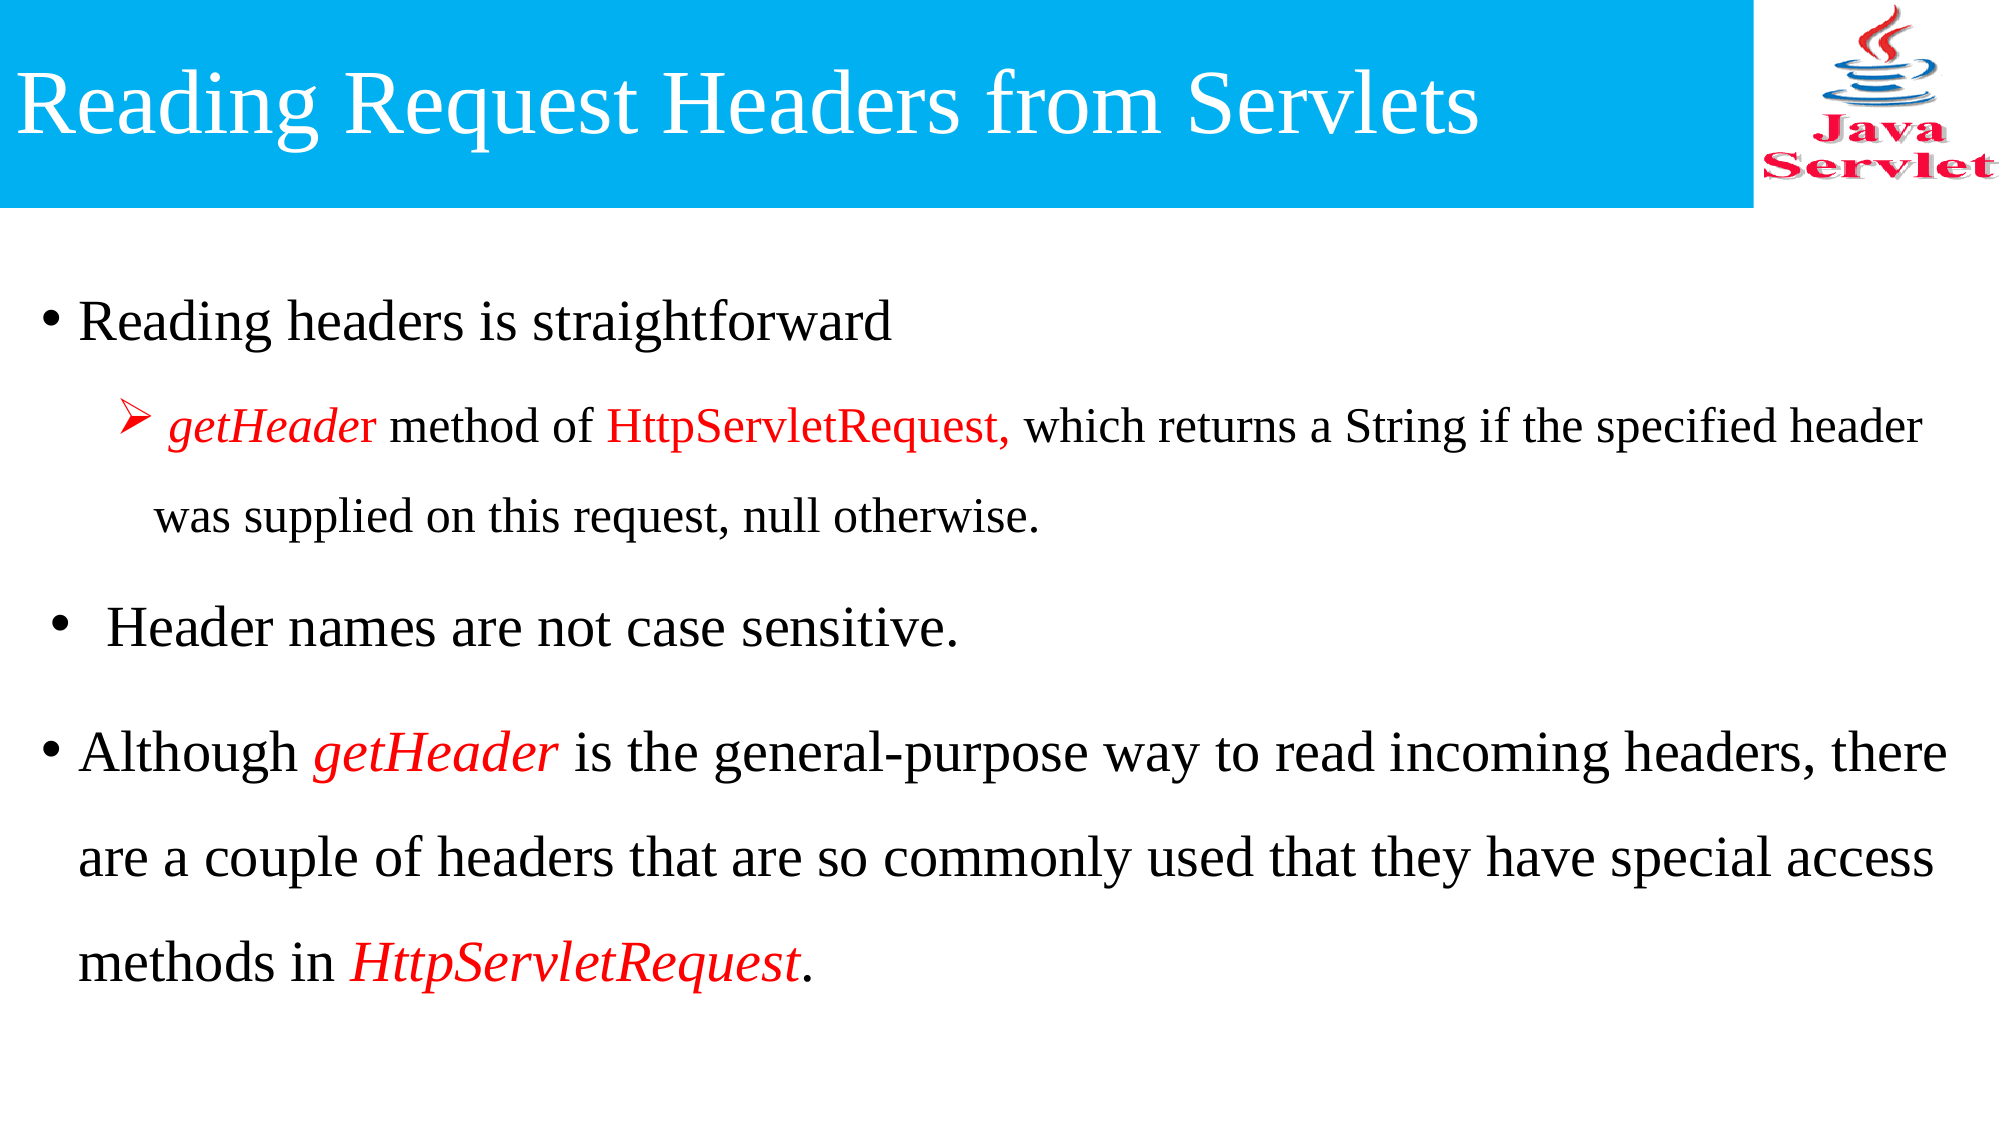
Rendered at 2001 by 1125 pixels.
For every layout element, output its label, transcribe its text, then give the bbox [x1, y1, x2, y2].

picture [1757, 1, 2001, 185]
list Reading headers is straightforward getHeader method of HttpServletRequest, which returns a String if the specified header was supplied on this request, null otherwise. Header names are not case sensitive. Although getHeader is the general-purpose way to read incoming headers, there are a couple of headers that are so commonly used that they have special access methods in HttpServletRequest. [26, 239, 1974, 1058]
title Reading Request Headers from Servlets [0, 0, 1754, 208]
